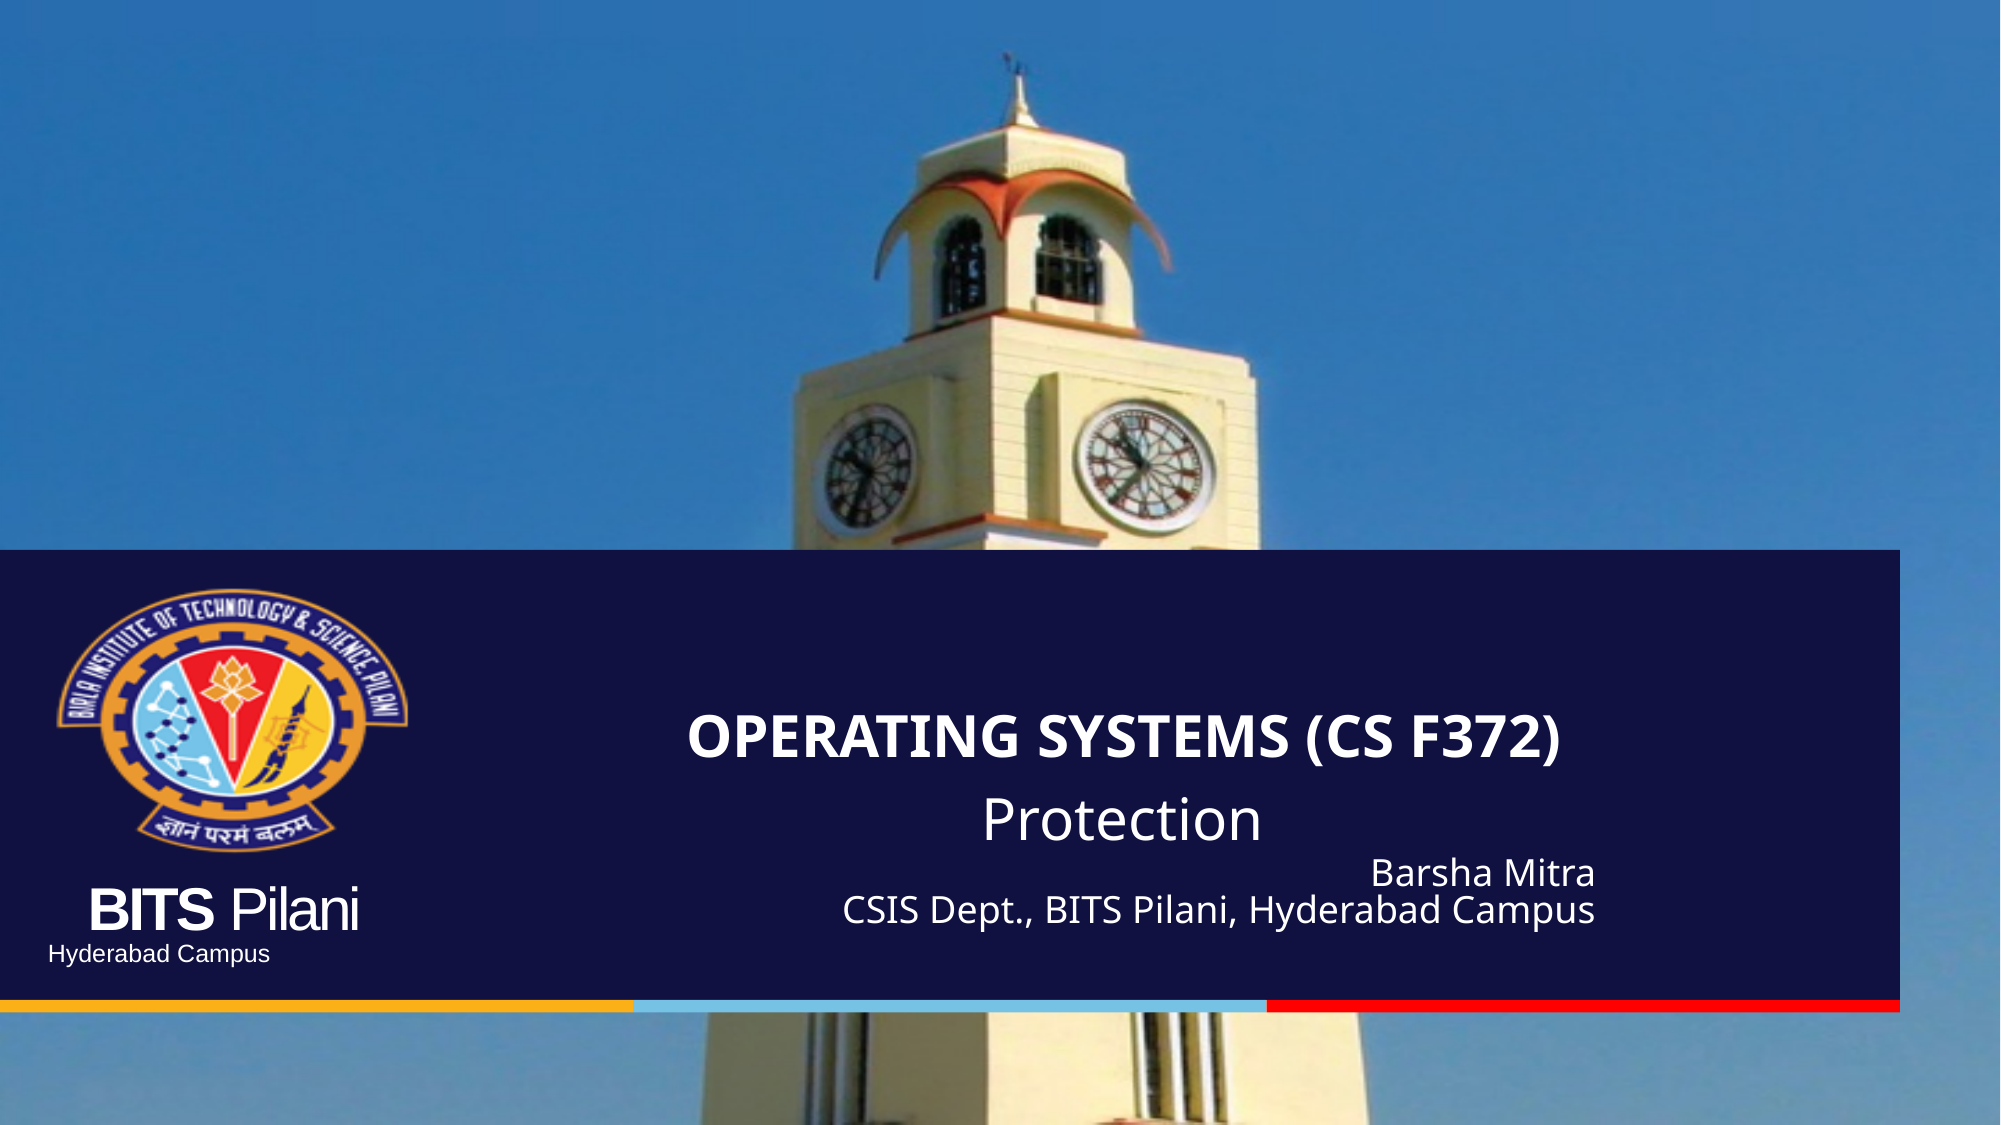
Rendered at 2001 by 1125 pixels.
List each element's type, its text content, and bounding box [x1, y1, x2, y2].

picture [0, 0, 2001, 1125]
text_box Barsha Mitra CSIS Dept., BITS Pilani, Hyderabad Campus [623, 851, 1612, 939]
title OPERATING SYSTEMS (CS F372) Protection [587, 692, 1675, 846]
